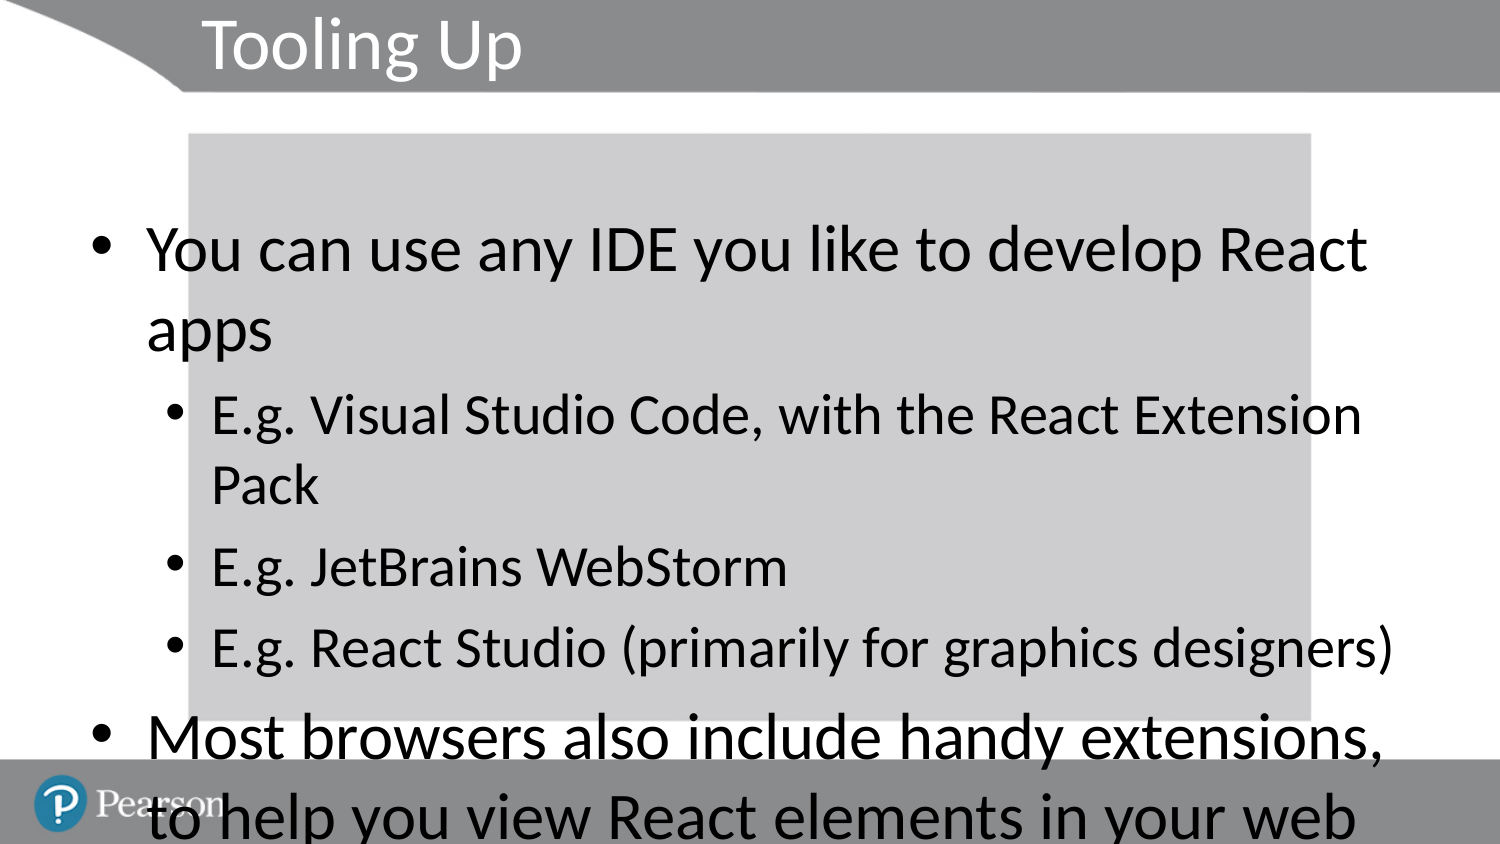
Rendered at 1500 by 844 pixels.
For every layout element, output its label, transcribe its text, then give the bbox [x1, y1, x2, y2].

list You can use any IDE you like to develop React apps E.g. Visual Studio Code, with the React Extension Pack E.g. JetBrains WebStorm E.g. React Studio (primarily for graphics designers) Most browsers also include handy extensions, to help you view React elements in your web page E.g. React Developer Tools for Chrome E.g. React Developer Tools for Firefox [75, 196, 1425, 754]
picture [0, 0, 1500, 844]
title Tooling Up [186, 0, 1425, 79]
